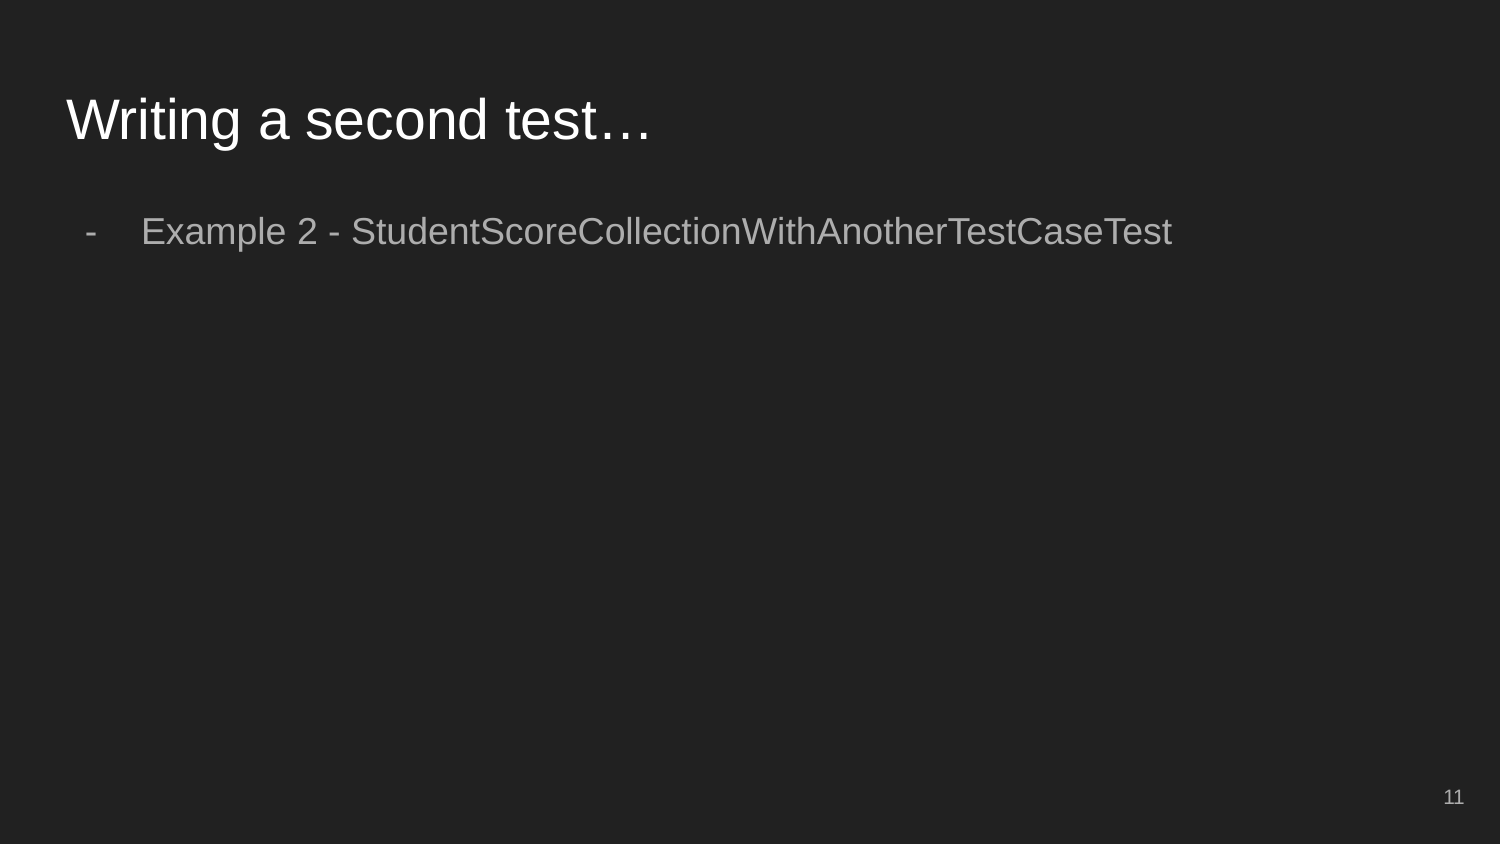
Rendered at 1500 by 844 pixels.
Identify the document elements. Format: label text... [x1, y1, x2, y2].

title Writing a second test… [51, 72, 1449, 167]
slide_number ‹#› [1389, 764, 1480, 830]
list Example 2 - StudentScoreCollectionWithAnotherTestCaseTest [51, 189, 1449, 750]
